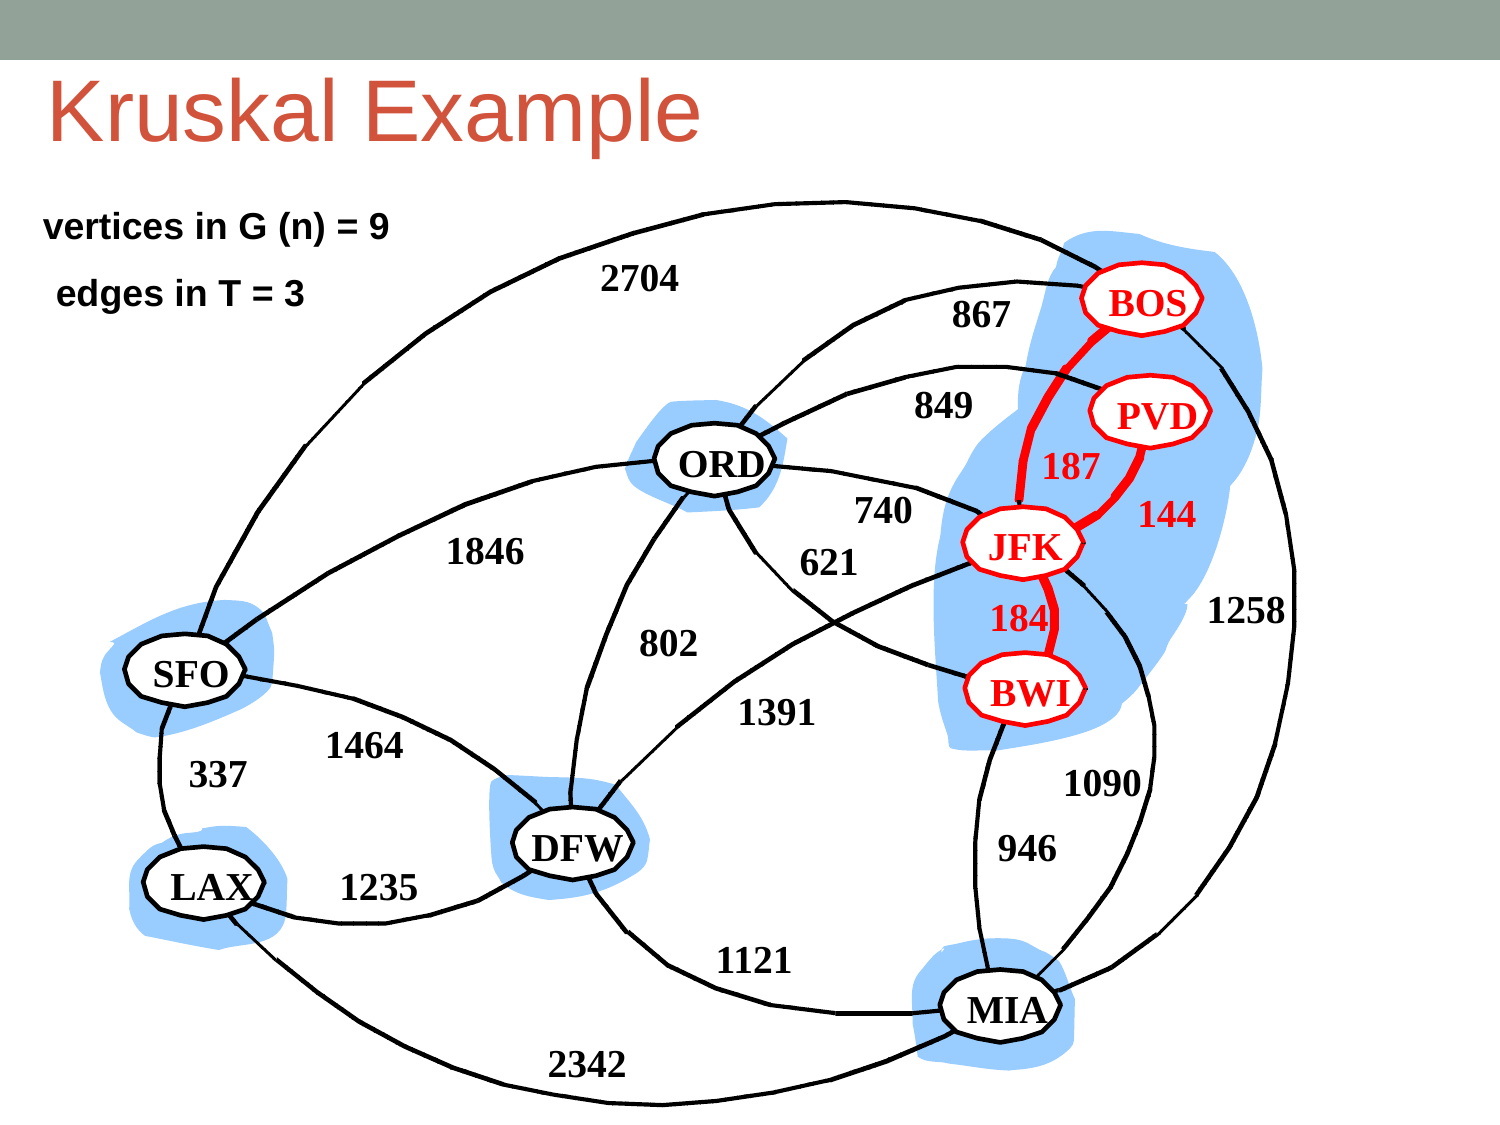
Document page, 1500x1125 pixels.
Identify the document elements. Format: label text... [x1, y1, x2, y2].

text_box [620, 727, 678, 782]
text_box [679, 493, 726, 513]
text_box [624, 826, 634, 861]
text_box [129, 836, 255, 951]
text_box [1048, 986, 1061, 1026]
text_box 621 [799, 535, 859, 584]
text_box [507, 774, 570, 810]
text_box 802 [639, 617, 699, 665]
text_box 2704 [600, 252, 680, 300]
text_box 1464 [324, 719, 404, 767]
text_box 1258 [1206, 583, 1286, 632]
text_box [654, 423, 760, 497]
text_box [508, 872, 593, 901]
text_box [802, 287, 951, 363]
text_box [832, 469, 902, 483]
text_box [917, 989, 1075, 1071]
text_box 867 [951, 287, 1012, 336]
text_box [237, 924, 277, 962]
text_box [1025, 286, 1103, 372]
text_box BOS [1108, 277, 1188, 325]
text_box [568, 537, 656, 807]
text_box [242, 673, 496, 772]
text_box [1075, 447, 1144, 530]
text_box [915, 485, 985, 516]
text_box 1846 [445, 525, 525, 574]
text_box [683, 491, 691, 499]
text_box [728, 468, 782, 510]
text_box [157, 704, 177, 836]
text_box [1082, 509, 1100, 517]
text_box [1122, 640, 1142, 704]
text_box [196, 200, 1041, 635]
text_box [327, 458, 655, 576]
text_box [722, 494, 929, 668]
text_box [766, 443, 775, 476]
text_box [489, 777, 540, 884]
text_box [476, 873, 525, 903]
text_box BWI [990, 667, 1072, 715]
text_box LAX [170, 861, 254, 909]
text_box edges in T = 3 [41, 261, 350, 322]
text_box [1063, 230, 1263, 426]
text_box 1391 [737, 685, 817, 734]
text_box 1235 [339, 861, 419, 909]
text_box [738, 404, 759, 427]
text_box 946 [997, 821, 1057, 870]
text_box [934, 505, 979, 574]
text_box [977, 927, 990, 969]
text_box [675, 622, 834, 729]
text_box 740 [853, 483, 913, 532]
text_box [1048, 253, 1098, 285]
text_box [164, 678, 272, 736]
text_box [744, 413, 773, 434]
text_box [1039, 237, 1095, 269]
text_box [1017, 372, 1057, 450]
text_box [1035, 586, 1157, 978]
text_box Kruskal Example [32, 31, 1347, 182]
text_box 2342 [547, 1038, 627, 1086]
text_box [835, 1011, 912, 1016]
text_box [143, 846, 250, 920]
text_box [624, 463, 686, 506]
text_box [952, 465, 1020, 514]
text_box [940, 502, 951, 533]
text_box [765, 430, 788, 464]
text_box [512, 807, 619, 880]
text_box [783, 391, 848, 425]
text_box [1059, 965, 1113, 993]
text_box [1126, 603, 1188, 678]
text_box [1022, 465, 1087, 525]
text_box [1067, 328, 1256, 510]
text_box [927, 662, 969, 680]
text_box [124, 633, 246, 707]
text_box [964, 652, 1071, 726]
text_box [627, 399, 749, 461]
text_box [756, 360, 805, 406]
text_box [1199, 392, 1211, 431]
text_box SFO [152, 648, 230, 696]
text_box vertices in G (n) = 9 [28, 194, 405, 255]
text_box [947, 409, 1023, 498]
text_box PVD [1116, 389, 1199, 438]
text_box [984, 938, 1054, 976]
text_box [172, 834, 184, 849]
text_box [1016, 500, 1022, 507]
text_box [939, 969, 1046, 1043]
text_box [846, 364, 1104, 397]
text_box [1039, 959, 1069, 989]
text_box [202, 599, 263, 641]
text_box [936, 671, 1001, 751]
text_box [1111, 326, 1297, 970]
text_box [973, 722, 1007, 927]
text_box MIA [966, 984, 1048, 1032]
text_box [962, 506, 1084, 580]
text_box [1093, 264, 1105, 272]
text_box [1081, 262, 1203, 336]
text_box [912, 1008, 941, 1016]
text_box [933, 565, 1049, 674]
text_box [228, 617, 275, 679]
text_box 849 [914, 379, 974, 427]
text_box JFK [987, 521, 1063, 569]
text_box ORD [677, 437, 766, 486]
text_box [255, 571, 329, 621]
text_box [177, 825, 288, 912]
text_box [1040, 576, 1057, 655]
text_box [1021, 377, 1063, 460]
text_box [1026, 379, 1139, 510]
text_box [592, 788, 650, 892]
text_box [254, 898, 479, 926]
text_box [596, 779, 623, 811]
text_box [911, 939, 985, 1011]
text_box [573, 777, 614, 809]
text_box [227, 914, 240, 926]
text_box [772, 463, 832, 474]
text_box [1061, 327, 1110, 374]
text_box [1090, 486, 1231, 633]
text_box 187 [1041, 439, 1101, 488]
text_box [493, 767, 538, 805]
text_box 1090 [1062, 756, 1142, 805]
text_box [1067, 523, 1122, 627]
text_box [254, 865, 265, 901]
text_box [535, 802, 545, 812]
text_box 184 [989, 592, 1049, 640]
text_box [1016, 460, 1026, 500]
text_box [997, 571, 1124, 751]
text_box [275, 956, 956, 1108]
text_box [952, 279, 1085, 290]
text_box [912, 1013, 952, 1045]
text_box [758, 421, 786, 437]
text_box [522, 870, 534, 878]
text_box [652, 496, 685, 541]
text_box [1089, 375, 1196, 449]
text_box [233, 907, 286, 942]
text_box [835, 560, 974, 622]
text_box 1121 [715, 934, 793, 982]
text_box 337 [188, 748, 248, 796]
text_box 144 [1137, 487, 1197, 536]
text_box [1072, 668, 1086, 710]
text_box [99, 601, 208, 738]
text_box [586, 877, 835, 1016]
text_box [1052, 988, 1059, 994]
text_box DFW [531, 821, 624, 870]
text_box [222, 617, 259, 644]
text_box [1063, 568, 1086, 589]
